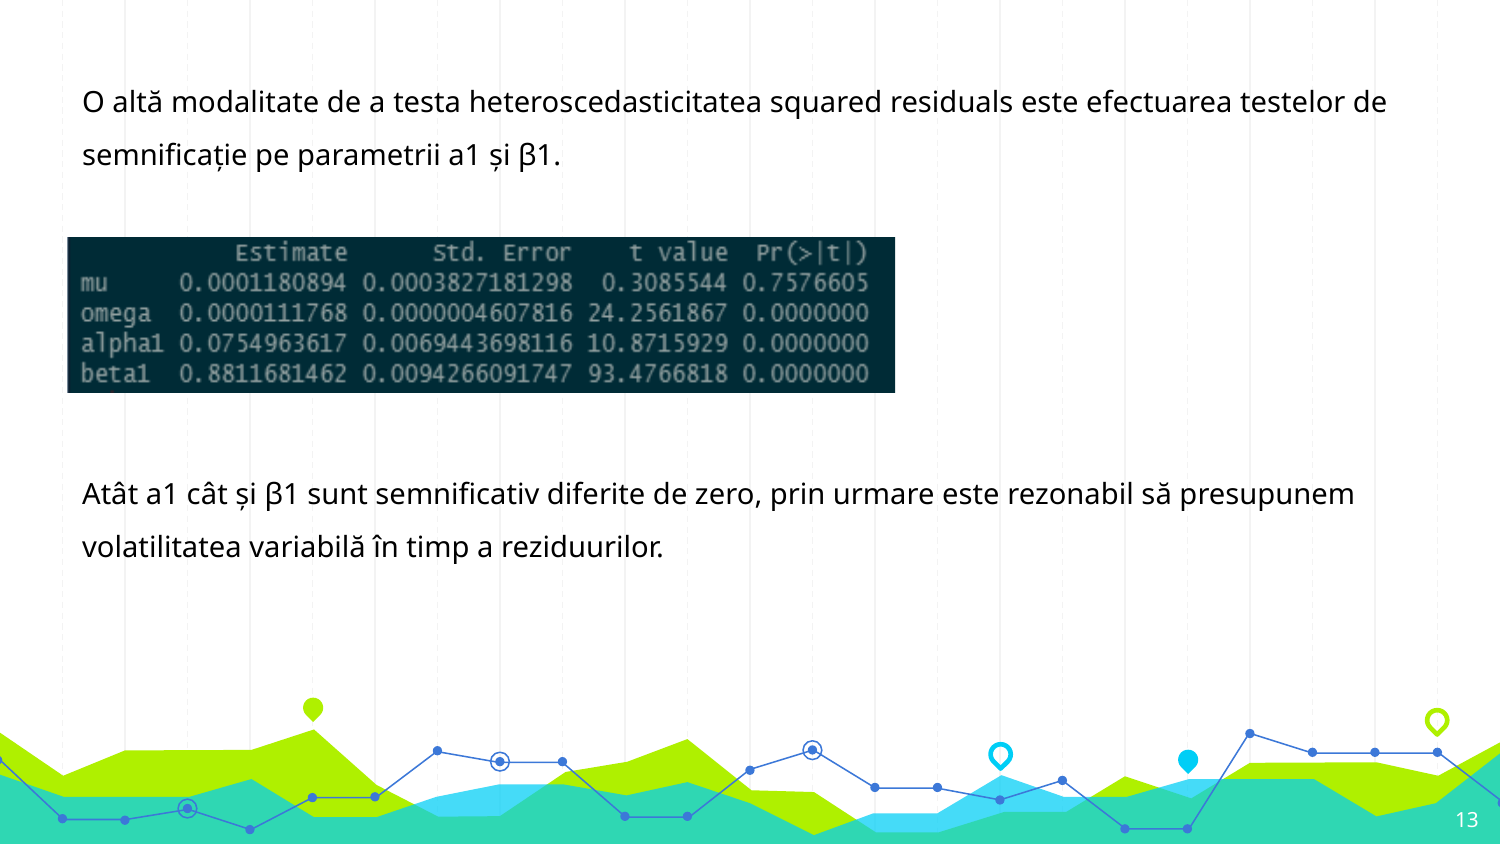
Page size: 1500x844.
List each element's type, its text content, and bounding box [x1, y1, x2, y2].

picture [827, 245, 839, 261]
picture [265, 334, 291, 352]
picture [462, 273, 473, 291]
picture [561, 364, 571, 382]
picture [772, 273, 783, 291]
picture [647, 303, 657, 321]
picture [589, 364, 601, 382]
picture [772, 247, 782, 261]
picture [743, 364, 755, 382]
picture [265, 364, 305, 382]
picture [532, 334, 543, 352]
picture [239, 334, 262, 352]
picture [716, 303, 727, 321]
picture [814, 273, 855, 291]
picture [688, 364, 713, 382]
picture [602, 303, 614, 321]
picture [674, 364, 685, 382]
picture [391, 273, 432, 291]
picture [858, 273, 868, 291]
picture [702, 247, 713, 261]
picture [517, 273, 529, 291]
picture [672, 303, 685, 321]
picture [630, 364, 642, 382]
picture [81, 277, 107, 291]
picture [477, 334, 487, 352]
picture [743, 334, 755, 352]
picture [124, 364, 150, 382]
picture [518, 303, 529, 321]
picture [716, 334, 727, 352]
picture [646, 334, 657, 352]
picture [448, 273, 459, 291]
picture [207, 303, 305, 321]
picture [660, 273, 671, 291]
picture [321, 303, 347, 321]
picture [602, 273, 615, 291]
picture [490, 334, 503, 352]
picture [490, 273, 501, 291]
picture [504, 273, 516, 291]
picture [659, 364, 671, 382]
picture [179, 303, 193, 321]
picture [237, 245, 248, 261]
picture [363, 303, 376, 321]
picture [363, 364, 376, 382]
picture [179, 364, 193, 382]
picture [546, 334, 557, 352]
picture [335, 364, 346, 382]
picture [532, 247, 543, 261]
picture [658, 247, 671, 261]
picture [518, 247, 529, 261]
picture [461, 241, 473, 261]
picture [688, 241, 696, 261]
picture [434, 245, 459, 261]
picture [179, 273, 193, 291]
picture [462, 364, 517, 382]
picture [702, 303, 713, 321]
picture [335, 247, 347, 261]
picture [335, 334, 346, 352]
picture [504, 245, 515, 261]
picture [279, 273, 346, 291]
picture [279, 241, 287, 261]
picture [320, 334, 333, 352]
picture [604, 364, 615, 382]
picture [391, 364, 445, 382]
picture [391, 303, 487, 321]
picture [96, 332, 105, 352]
picture [209, 364, 262, 382]
picture [658, 334, 671, 352]
picture [674, 247, 686, 261]
picture [321, 364, 333, 382]
picture [532, 303, 544, 321]
picture [602, 334, 615, 352]
picture [856, 241, 866, 265]
picture [223, 334, 234, 352]
picture [743, 303, 755, 321]
picture [702, 334, 713, 352]
picture [659, 303, 671, 321]
picture [787, 273, 797, 291]
picture [81, 362, 121, 382]
picture [433, 334, 473, 352]
picture [292, 245, 332, 261]
picture [631, 334, 643, 352]
picture [743, 273, 755, 291]
picture [632, 303, 642, 321]
picture [504, 334, 530, 352]
picture [532, 273, 543, 291]
picture [771, 334, 869, 352]
picture [546, 303, 557, 321]
picture [689, 273, 726, 291]
picture [675, 334, 685, 352]
picture [109, 332, 136, 358]
picture [675, 273, 685, 291]
picture [363, 273, 376, 291]
picture [771, 364, 869, 382]
picture [632, 273, 657, 291]
picture [294, 334, 319, 352]
picture [646, 364, 656, 382]
picture [264, 245, 276, 261]
picture [716, 364, 727, 382]
picture [688, 334, 699, 352]
picture [207, 273, 276, 291]
picture [799, 247, 812, 261]
picture [533, 364, 543, 382]
picture [589, 303, 600, 321]
picture [630, 245, 642, 261]
picture [546, 273, 573, 291]
picture [81, 307, 136, 328]
picture [305, 364, 318, 382]
picture [307, 303, 319, 321]
picture [546, 247, 571, 261]
picture [758, 245, 769, 261]
picture [363, 334, 376, 352]
picture [545, 364, 557, 382]
picture [81, 338, 94, 352]
picture [688, 303, 699, 321]
picture [518, 364, 529, 382]
picture [391, 334, 432, 352]
picture [560, 303, 573, 321]
picture [435, 273, 445, 291]
slide_number 13 [1403, 791, 1494, 844]
picture [788, 241, 797, 265]
picture [139, 334, 164, 352]
picture [179, 334, 193, 352]
picture [448, 364, 459, 382]
picture [490, 303, 517, 321]
picture [716, 247, 727, 261]
picture [139, 307, 151, 321]
picture [560, 334, 573, 352]
picture [477, 273, 487, 291]
picture [771, 303, 869, 321]
picture [207, 334, 221, 352]
picture [251, 247, 262, 261]
text_box Atât a1 cât și β1 sunt semnificativ diferite de zero, prin urmare este rezonabil să presupunem volatilitatea variabilă în timp a reziduurilor. [67, 450, 1372, 571]
picture [800, 273, 811, 291]
picture [588, 334, 601, 352]
text_box O altă modalitate de a testa heteroscedasticitatea squared residuals este efectuarea testelor de semnificație pe parametrii a1 și β1. [67, 58, 1404, 179]
